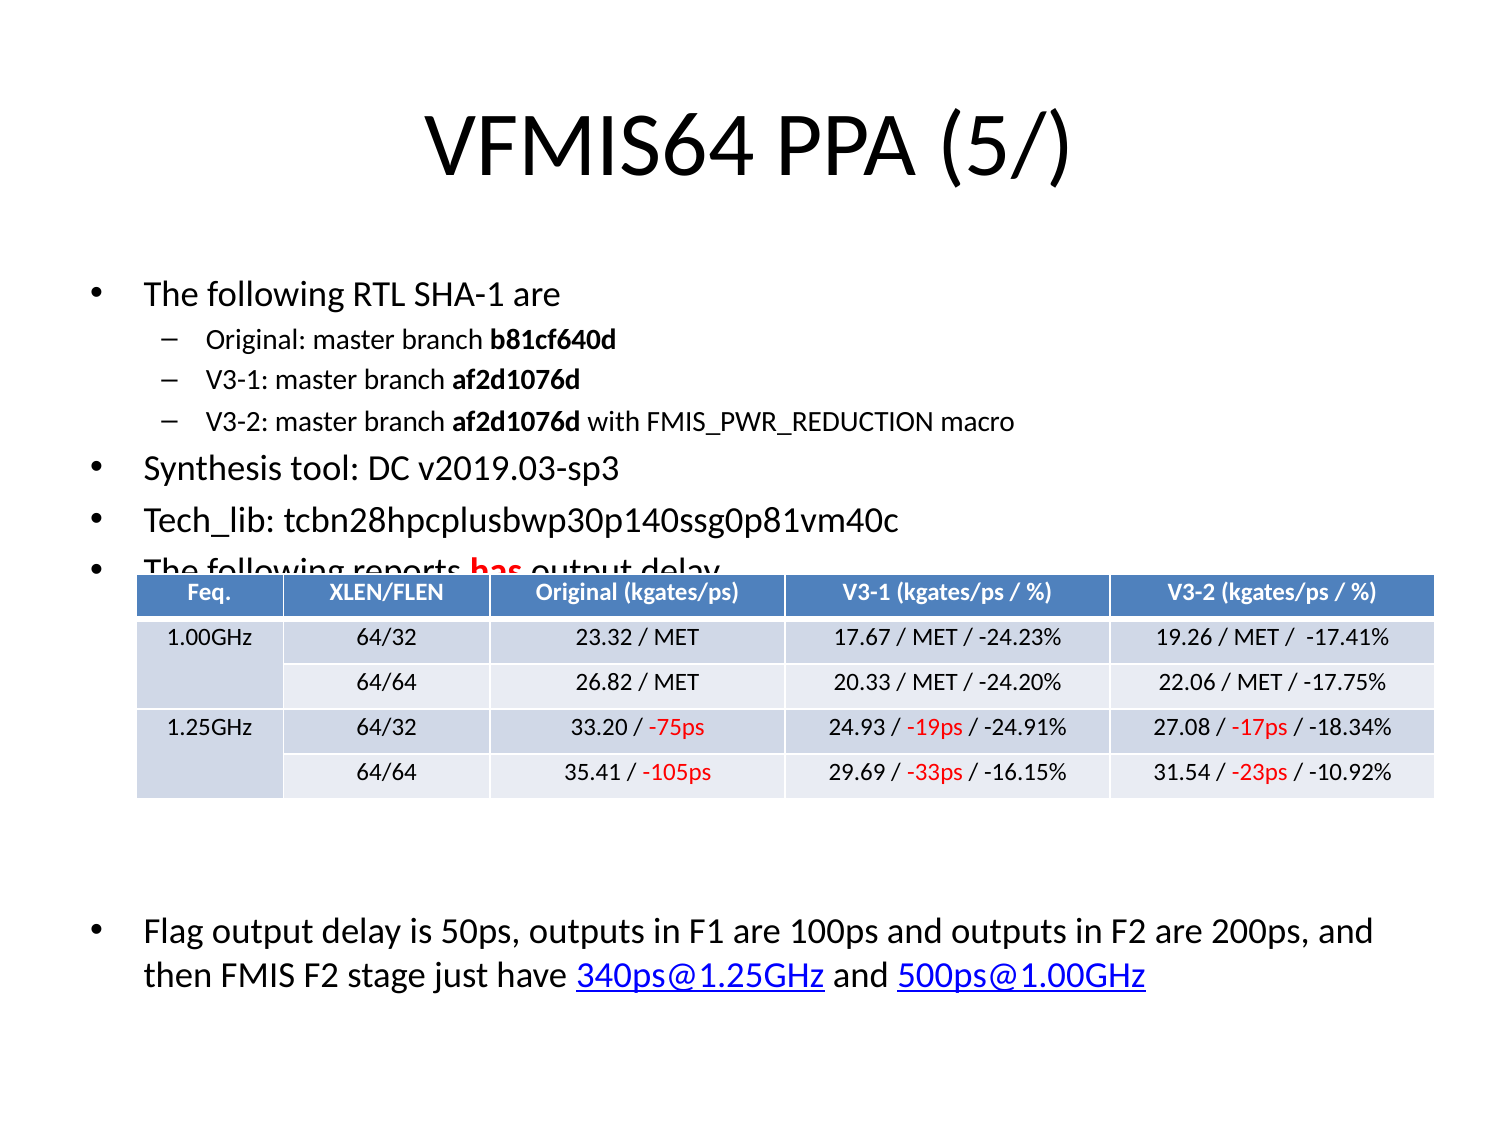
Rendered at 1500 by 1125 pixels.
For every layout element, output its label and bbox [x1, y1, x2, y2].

table_header [137, 575, 283, 616]
table_cell [786, 755, 1109, 798]
table_header [786, 575, 1109, 616]
table_cell [284, 710, 489, 753]
table_cell [284, 622, 489, 663]
table_cell [137, 710, 283, 798]
table_cell [1111, 665, 1434, 708]
table_cell [1111, 710, 1434, 753]
table_cell [786, 710, 1109, 753]
table_cell [491, 710, 784, 753]
table_cell [491, 622, 784, 663]
table_cell [491, 665, 784, 708]
table_cell [1111, 622, 1434, 663]
table_cell [786, 665, 1109, 708]
table_cell [137, 622, 283, 708]
table_cell [284, 755, 489, 798]
table_header [284, 575, 489, 616]
table_cell [491, 755, 784, 798]
title [75, 45, 1425, 233]
table_cell [284, 665, 489, 708]
table_cell [1111, 755, 1434, 798]
table_header [1111, 575, 1434, 616]
table_header [491, 575, 784, 616]
table_cell [786, 622, 1109, 663]
list [75, 262, 1425, 1005]
